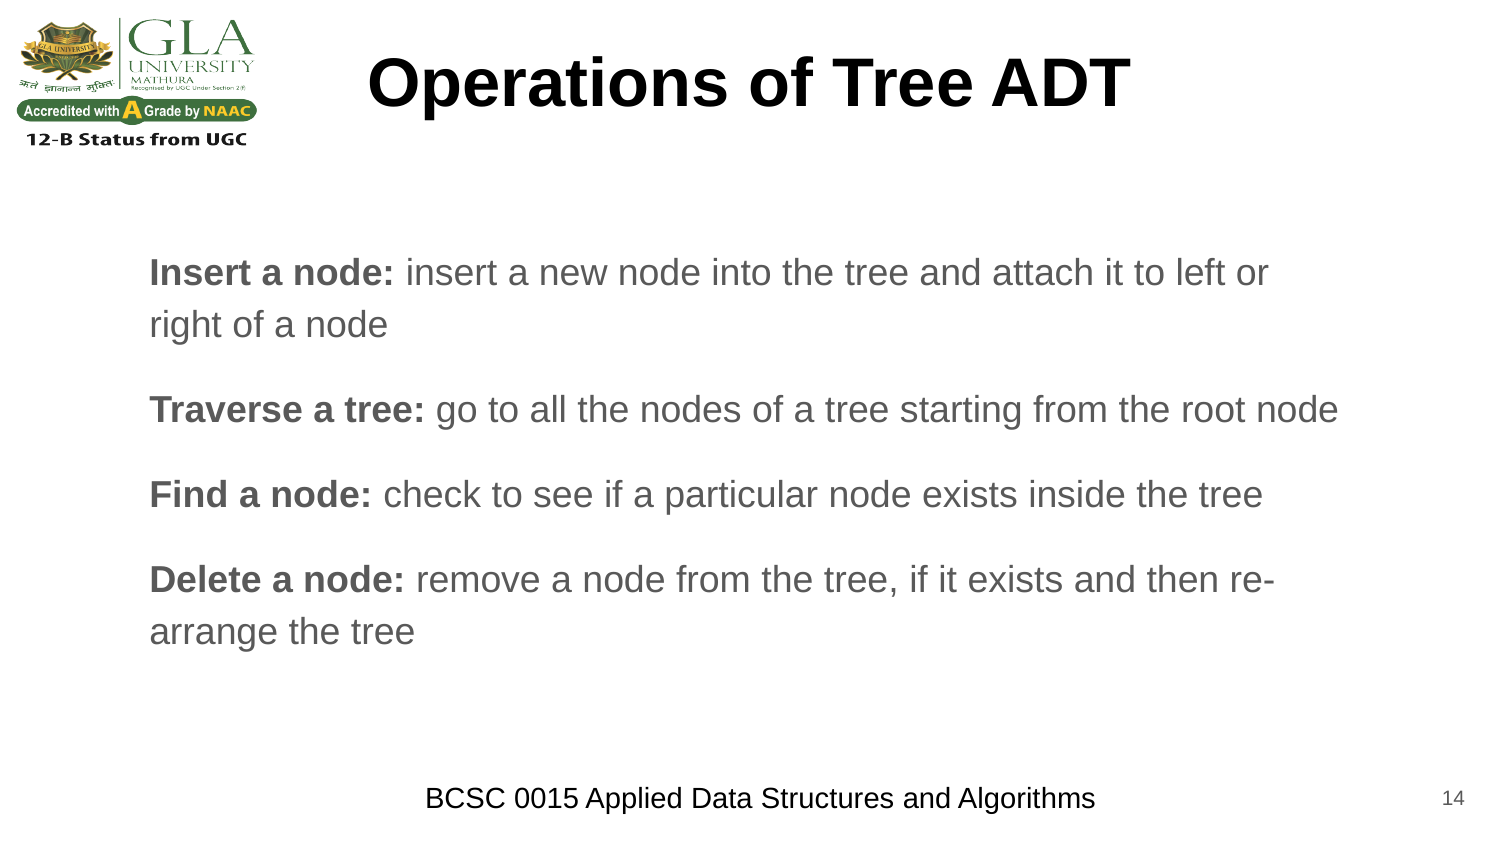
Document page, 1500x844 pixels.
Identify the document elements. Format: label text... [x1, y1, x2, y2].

list Insert a node: insert a new node into the tree and attach it to left or right of a node Traverse a tree: go to all the nodes of a tree starting from the root node Find a node: check to see if a particular node exists inside the tree Delete a node: remove a node from the tree, if it exists and then re-arrange the tree [134, 226, 1366, 662]
title Operations of Tree ADT [51, 23, 1449, 117]
picture [10, 13, 263, 150]
slide_number ‹#› [1389, 764, 1480, 830]
